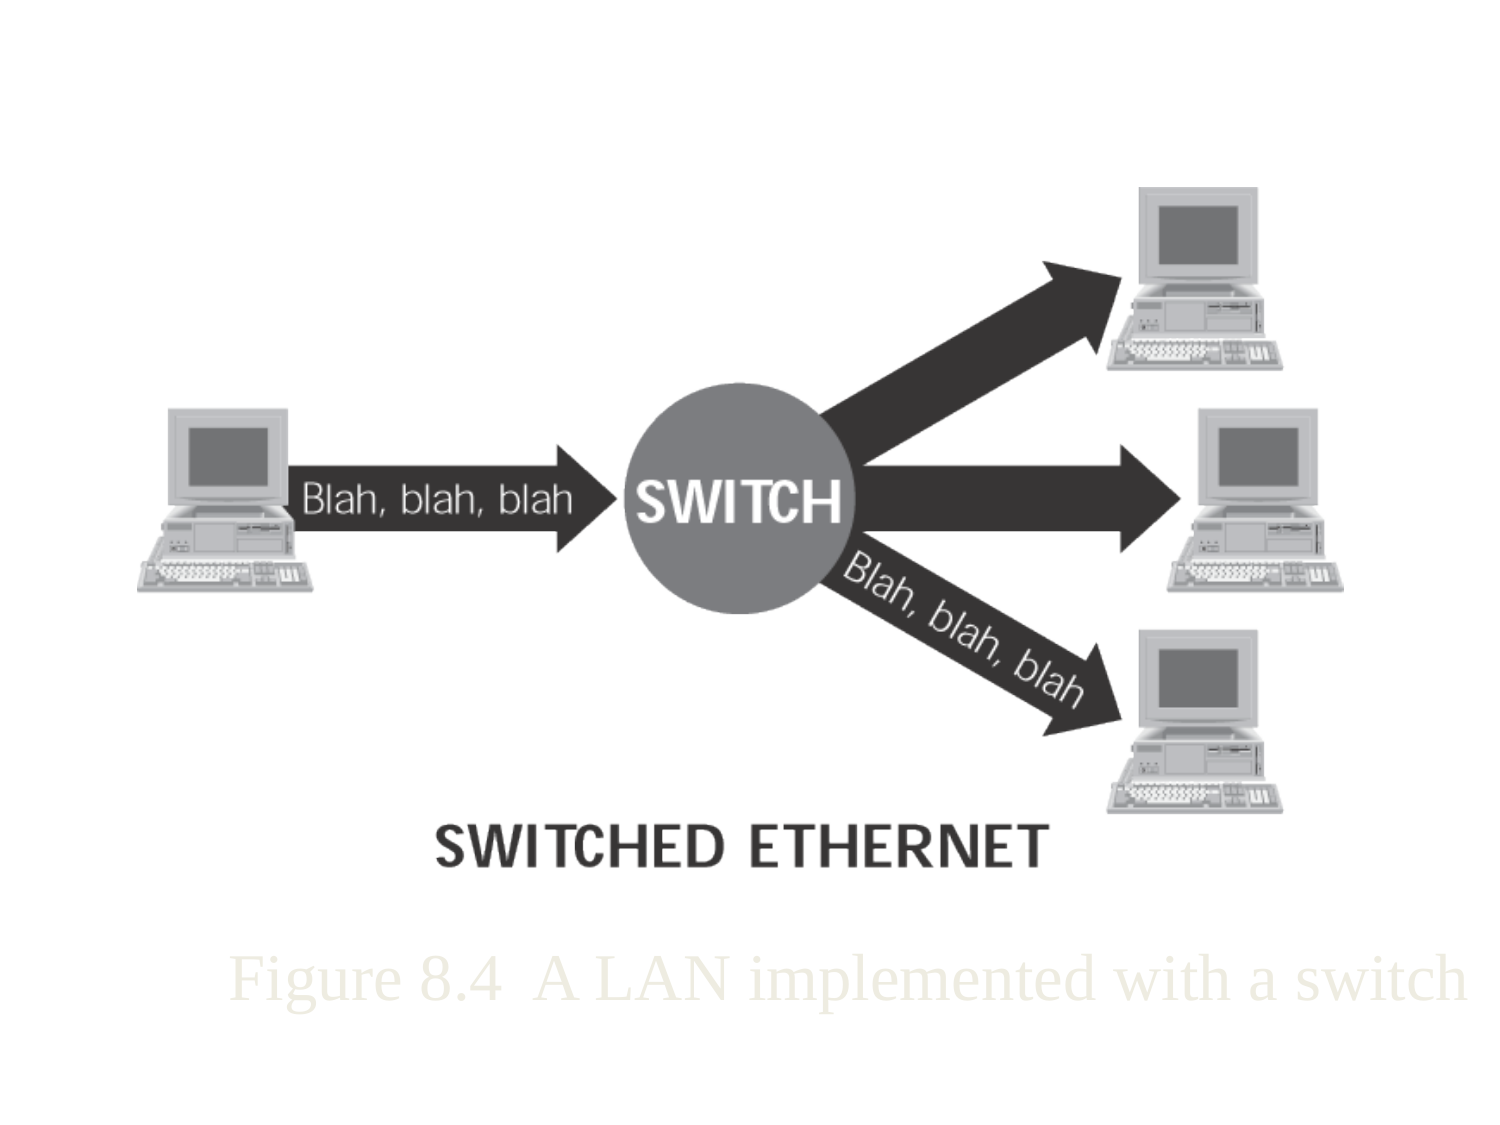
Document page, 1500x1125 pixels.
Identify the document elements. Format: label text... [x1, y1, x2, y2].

picture [137, 187, 1344, 883]
title Figure 8.4 A LAN implemented with a switch [200, 875, 1500, 1073]
